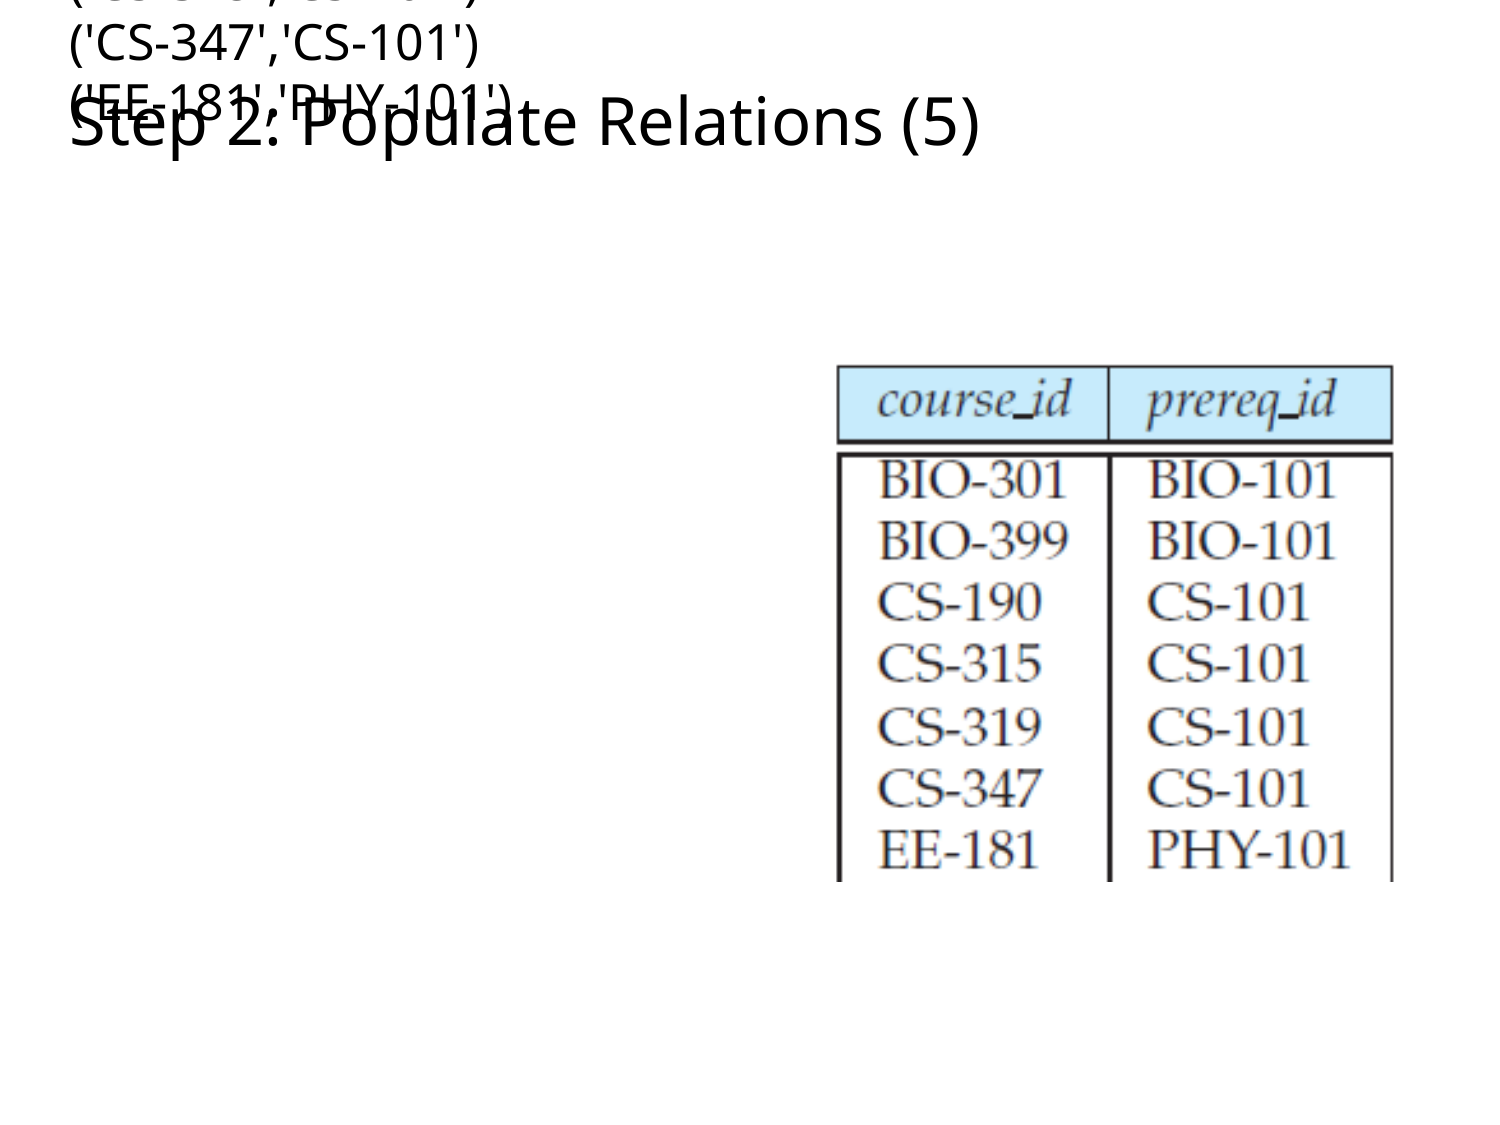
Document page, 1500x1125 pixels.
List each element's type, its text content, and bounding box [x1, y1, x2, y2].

list Insert the following data into the relation prerep prerep(course_id,prerep_id) ('BIO-301','BIO-101') ('BIO-399','BIO-101') ('CS-190','CS-101') ('CS-315','CS-101') ('CS-319','CS-101') ('CS-347','CS-101') ('EE-181','PHY-101') [54, 40, 1380, 198]
picture [835, 361, 1399, 882]
